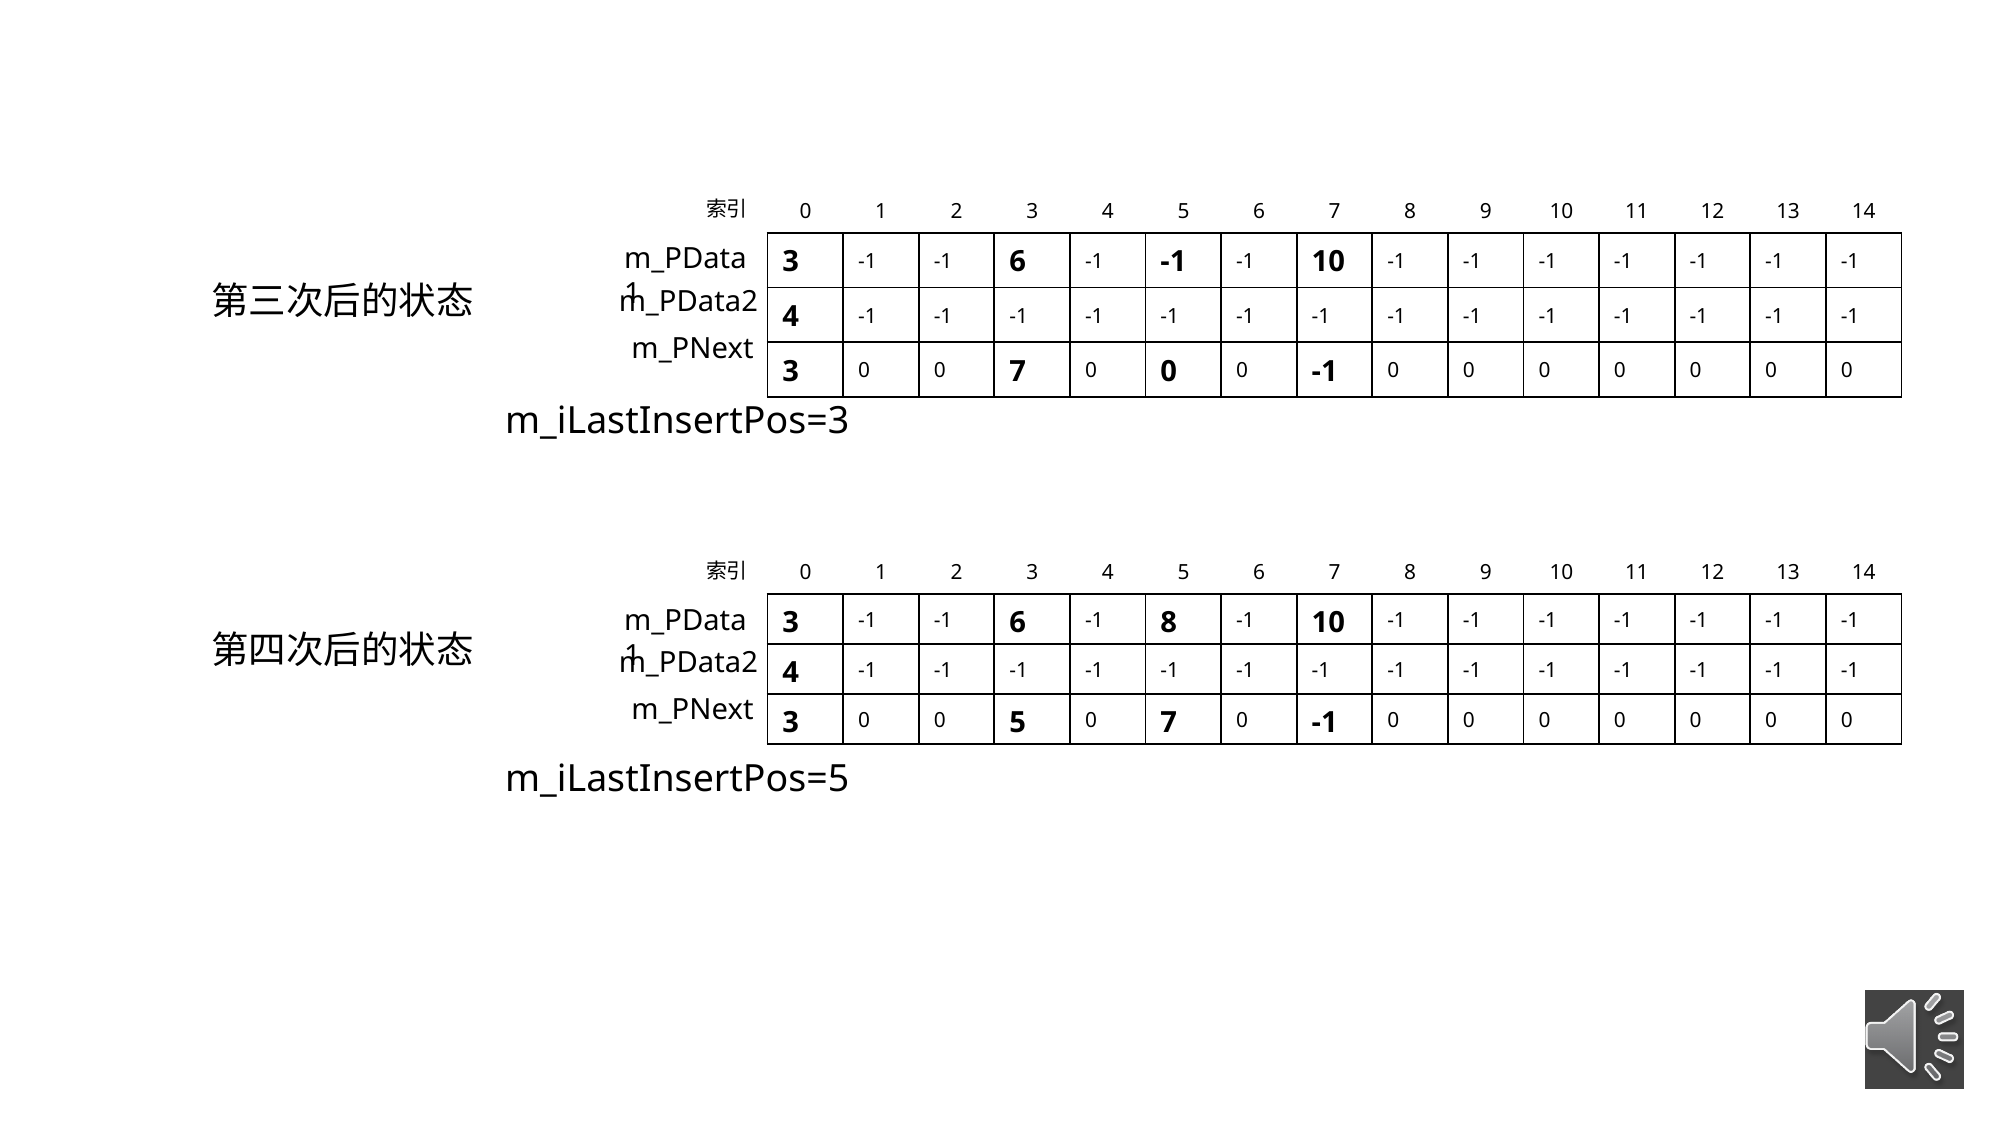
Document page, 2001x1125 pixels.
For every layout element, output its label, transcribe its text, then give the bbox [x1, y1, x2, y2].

table_cell -1 [1449, 288, 1523, 341]
table_header 0 [768, 532, 843, 593]
text_box m_PData2 [603, 274, 773, 325]
table_cell -1 [1071, 645, 1145, 693]
table_cell 0 [920, 695, 993, 743]
table_cell 7 [995, 343, 1069, 388]
table_header 6 [1221, 532, 1297, 593]
table_cell 5 [995, 695, 1069, 743]
table_header 10 [1298, 595, 1371, 643]
table_header -1 [1449, 234, 1523, 287]
table_header 11 [1599, 532, 1675, 593]
table_cell 0 [1676, 343, 1749, 396]
text_box m_PNext [616, 682, 769, 733]
table_header 12 [1675, 532, 1750, 593]
table_header 8 [1146, 595, 1220, 643]
table_cell 0 [1600, 343, 1674, 396]
table_header -1 [1222, 234, 1296, 287]
table_header 11 [1599, 171, 1675, 232]
text_box m_PData1 [609, 232, 768, 274]
text_box 索引 [691, 188, 763, 229]
table_header 12 [1675, 171, 1750, 232]
table_cell 0 [844, 695, 918, 743]
table_cell 7 [1146, 695, 1220, 743]
table_cell -1 [995, 288, 1069, 341]
table_cell -1 [1524, 288, 1598, 341]
table_header 5 [1145, 171, 1221, 232]
table_cell -1 [1600, 645, 1674, 693]
table_header 5 [1145, 532, 1221, 593]
text_box 索引 [691, 549, 763, 590]
table_header -1 [1524, 234, 1598, 287]
table_cell -1 [1676, 645, 1749, 693]
table_header 14 [1826, 171, 1901, 232]
table_header 9 [1448, 532, 1523, 593]
table_cell -1 [1524, 645, 1598, 693]
table_header 3 [994, 171, 1070, 232]
table_cell 0 [1071, 343, 1145, 388]
table_cell 0 [1449, 695, 1523, 743]
table_header -1 [1071, 595, 1145, 643]
table_header 7 [1297, 532, 1372, 593]
table_header -1 [1071, 234, 1145, 287]
table_header -1 [1449, 595, 1523, 643]
table_cell -1 [1298, 343, 1371, 388]
table_cell 0 [1524, 343, 1598, 396]
table_cell -1 [1600, 288, 1674, 341]
table_header 10 [1298, 234, 1371, 287]
table_header 4 [1070, 171, 1145, 232]
table_cell 0 [1751, 695, 1825, 743]
text_box m_iLastInsertPos=3 [490, 388, 1491, 449]
table_cell -1 [844, 645, 918, 693]
table_header 6 [995, 234, 1069, 287]
table_cell 0 [844, 343, 918, 388]
table_cell 0 [1449, 343, 1523, 396]
table_cell -1 [1298, 695, 1371, 743]
table_header 1 [843, 532, 919, 593]
table_cell 0 [1751, 343, 1825, 396]
table_header 6 [1221, 171, 1297, 232]
table_cell -1 [995, 645, 1069, 693]
table_cell -1 [1827, 645, 1901, 693]
table_cell 0 [1071, 695, 1145, 743]
table_cell -1 [1827, 288, 1901, 341]
table_cell 3 [768, 695, 842, 743]
table_header -1 [1827, 234, 1901, 287]
table_header 9 [1448, 171, 1523, 232]
table_header -1 [1222, 595, 1296, 643]
table_cell -1 [1298, 645, 1371, 693]
table_cell -1 [1222, 288, 1296, 341]
text_box m_PData1 [609, 593, 768, 636]
table_header 13 [1750, 171, 1826, 232]
table_header -1 [1373, 595, 1447, 643]
table_header 7 [1297, 171, 1372, 232]
table_cell -1 [1146, 288, 1220, 341]
table_cell -1 [1751, 645, 1825, 693]
table_header 3 [768, 595, 842, 643]
table_cell -1 [1449, 645, 1523, 693]
table_header 0 [768, 171, 843, 232]
picture [1864, 989, 1965, 1090]
table_cell -1 [920, 288, 993, 341]
text_box m_PData2 [603, 636, 773, 686]
table_cell -1 [1676, 288, 1749, 341]
table_cell 0 [1600, 695, 1674, 743]
table_header 8 [1372, 171, 1448, 232]
table_cell -1 [1373, 288, 1447, 341]
table_cell -1 [844, 288, 918, 341]
table_cell -1 [920, 645, 993, 693]
table_cell -1 [1071, 288, 1145, 341]
table_header -1 [1146, 234, 1220, 287]
table_cell 0 [1222, 343, 1296, 388]
table_header -1 [844, 595, 918, 643]
table_cell 4 [769, 288, 842, 341]
table_cell -1 [1298, 288, 1371, 341]
table_cell 3 [768, 343, 842, 388]
table_header -1 [920, 595, 993, 643]
table_cell -1 [1146, 645, 1220, 693]
text_box m_iLastInsertPos=5 [490, 746, 1491, 807]
table_header -1 [1751, 595, 1825, 643]
table_header -1 [1751, 234, 1825, 287]
table_cell -1 [1222, 645, 1296, 693]
table_header 6 [995, 595, 1069, 643]
table_header -1 [920, 234, 993, 287]
table_cell 0 [1676, 695, 1749, 743]
table_header 8 [1372, 532, 1448, 593]
table_cell 0 [920, 343, 993, 388]
table_header 2 [919, 171, 994, 232]
table_header 3 [768, 234, 842, 287]
table_header 1 [843, 171, 919, 232]
text_box m_PNext [616, 321, 769, 372]
table_cell 4 [769, 645, 842, 693]
table_cell 0 [1222, 695, 1296, 743]
table_header -1 [1676, 595, 1749, 643]
table_cell 0 [1373, 343, 1447, 388]
table_cell -1 [1751, 288, 1825, 341]
table_header 13 [1750, 532, 1826, 593]
text_box 第四次后的状态 [196, 618, 489, 679]
table_cell 0 [1827, 343, 1901, 396]
table_header 14 [1826, 532, 1901, 593]
table_header -1 [1600, 234, 1674, 287]
table_header -1 [844, 234, 918, 287]
table_header 3 [994, 532, 1070, 593]
table_cell 0 [1146, 343, 1220, 388]
table_cell 0 [1827, 695, 1901, 743]
table_header 10 [1523, 532, 1599, 593]
table_header 2 [919, 532, 994, 593]
table_header -1 [1676, 234, 1749, 287]
table_header -1 [1373, 234, 1447, 287]
table_header -1 [1827, 595, 1901, 643]
table_header -1 [1524, 595, 1598, 643]
table_cell 0 [1373, 695, 1447, 743]
table_header 10 [1523, 171, 1599, 232]
table_cell 0 [1524, 695, 1598, 743]
table_header 4 [1070, 532, 1145, 593]
table_header -1 [1600, 595, 1674, 643]
text_box 第三次后的状态 [196, 269, 489, 330]
table_cell -1 [1373, 645, 1447, 693]
